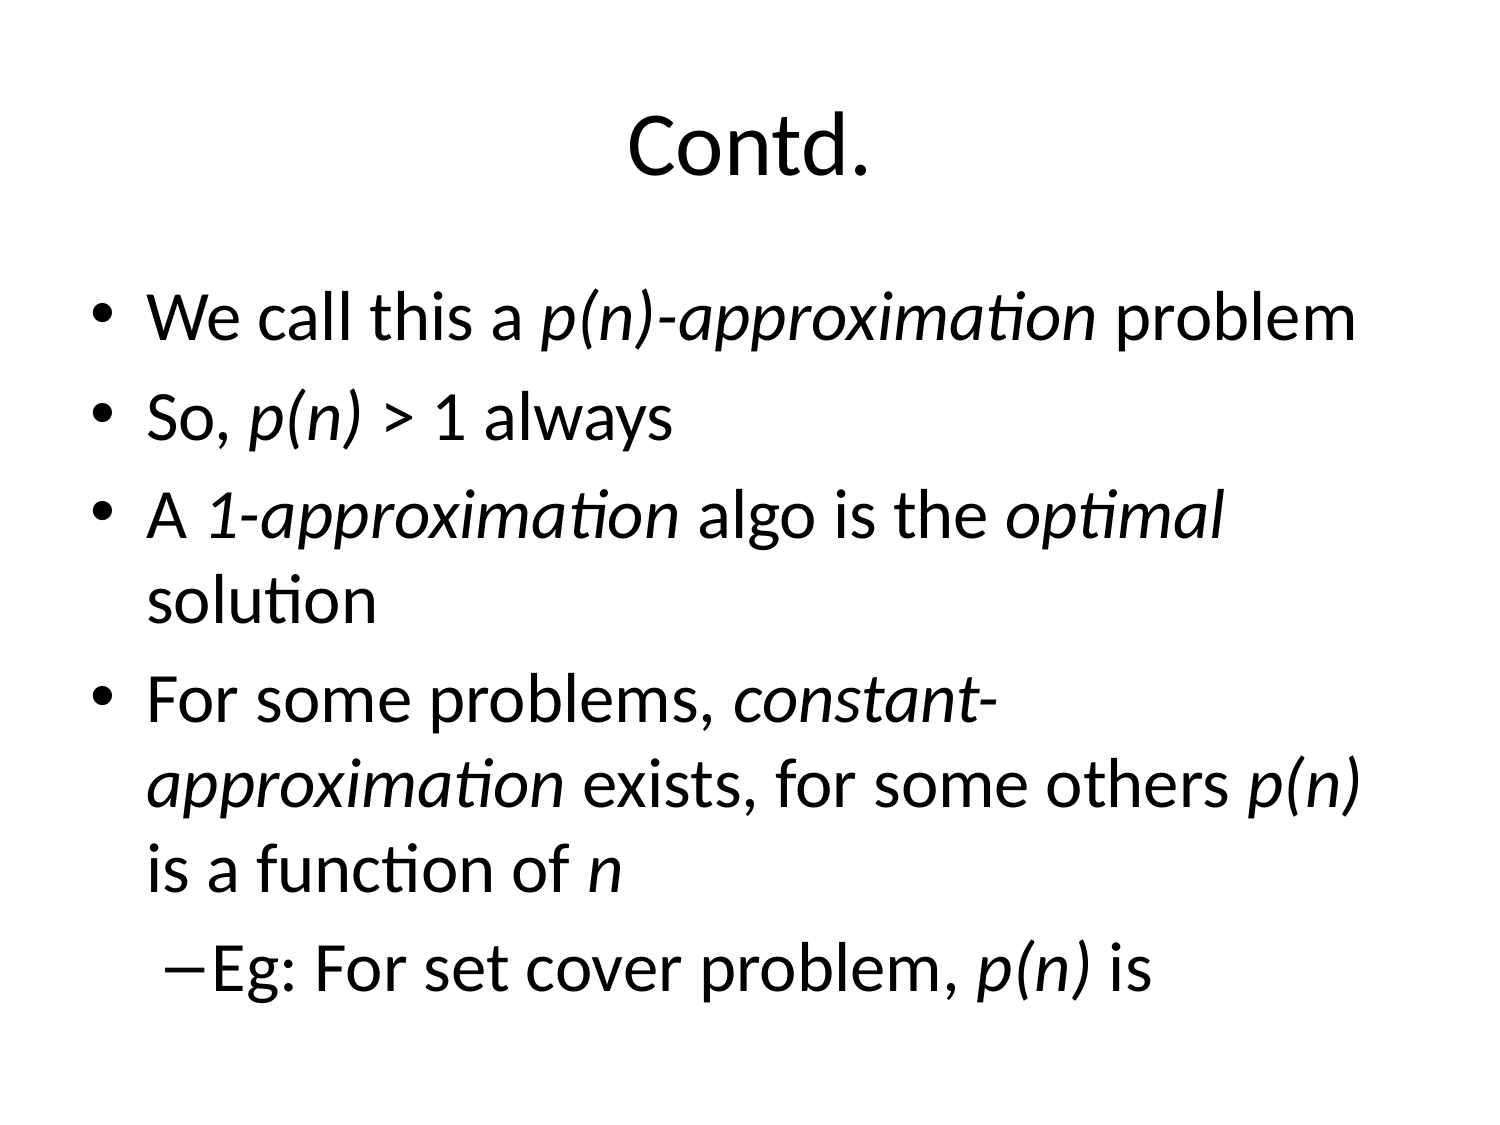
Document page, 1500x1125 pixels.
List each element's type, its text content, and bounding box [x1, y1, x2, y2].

title Contd. [75, 45, 1425, 233]
